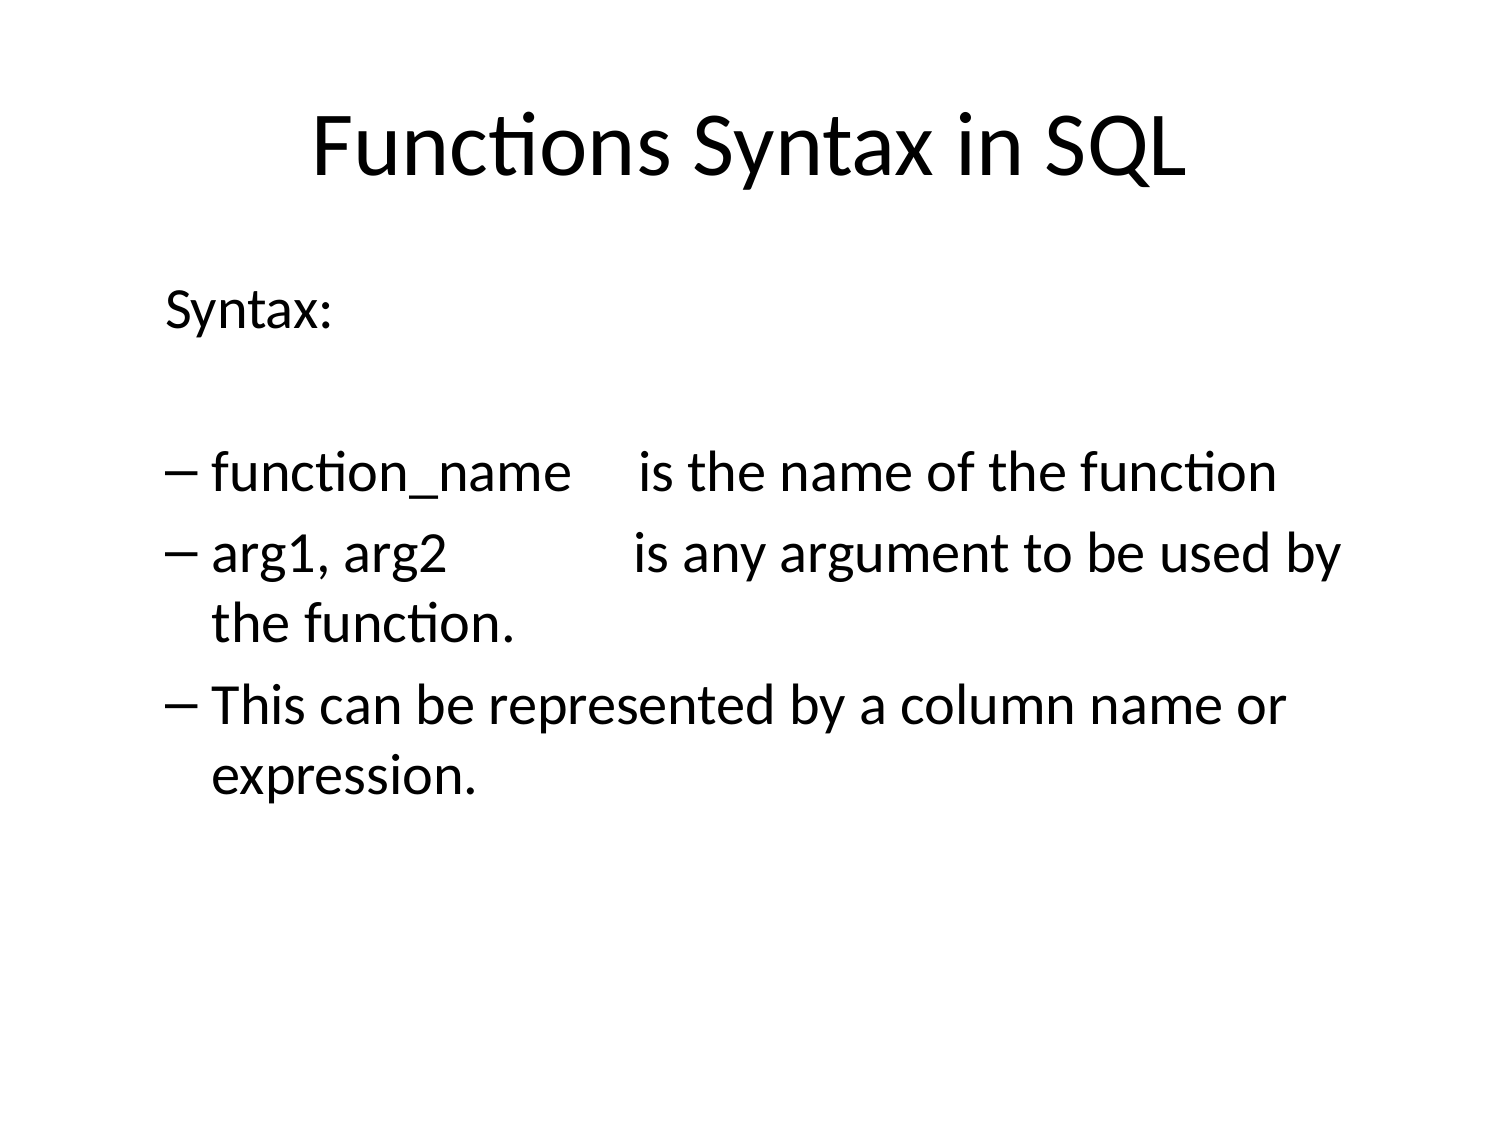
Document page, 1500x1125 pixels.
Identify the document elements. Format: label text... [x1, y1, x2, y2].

list Syntax: function_name is the name of the function arg1, arg2 is any argument to be used by the function. This can be represented by a column name or expression. [75, 262, 1425, 1005]
title Functions Syntax in SQL [75, 45, 1425, 233]
